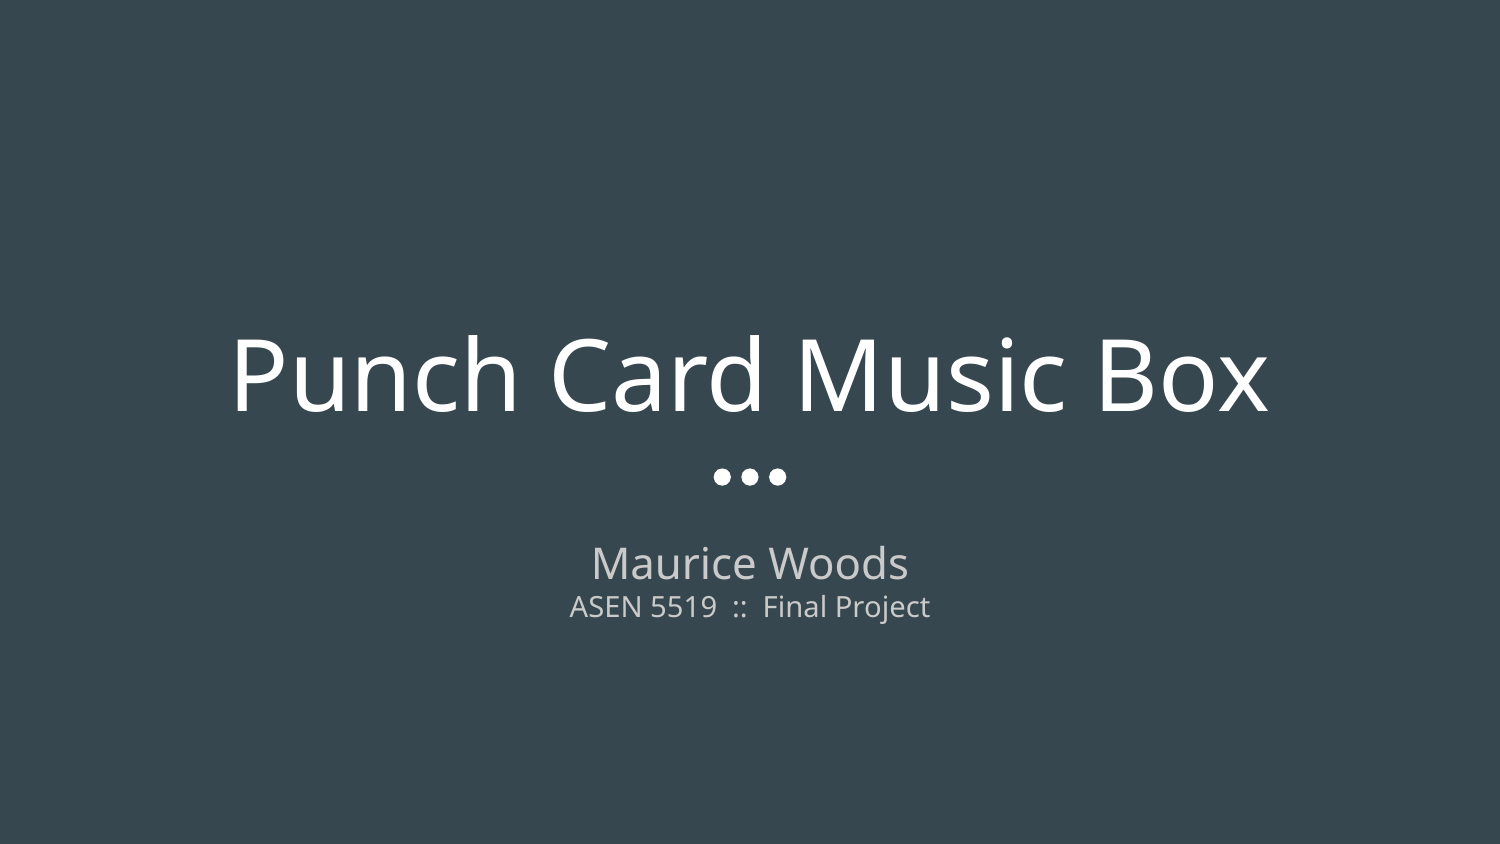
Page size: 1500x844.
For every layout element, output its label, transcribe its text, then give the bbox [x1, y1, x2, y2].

subtitle Maurice Woods ASEN 5519 :: Final Project [110, 520, 1390, 651]
title Punch Card Music Box [110, 162, 1390, 447]
